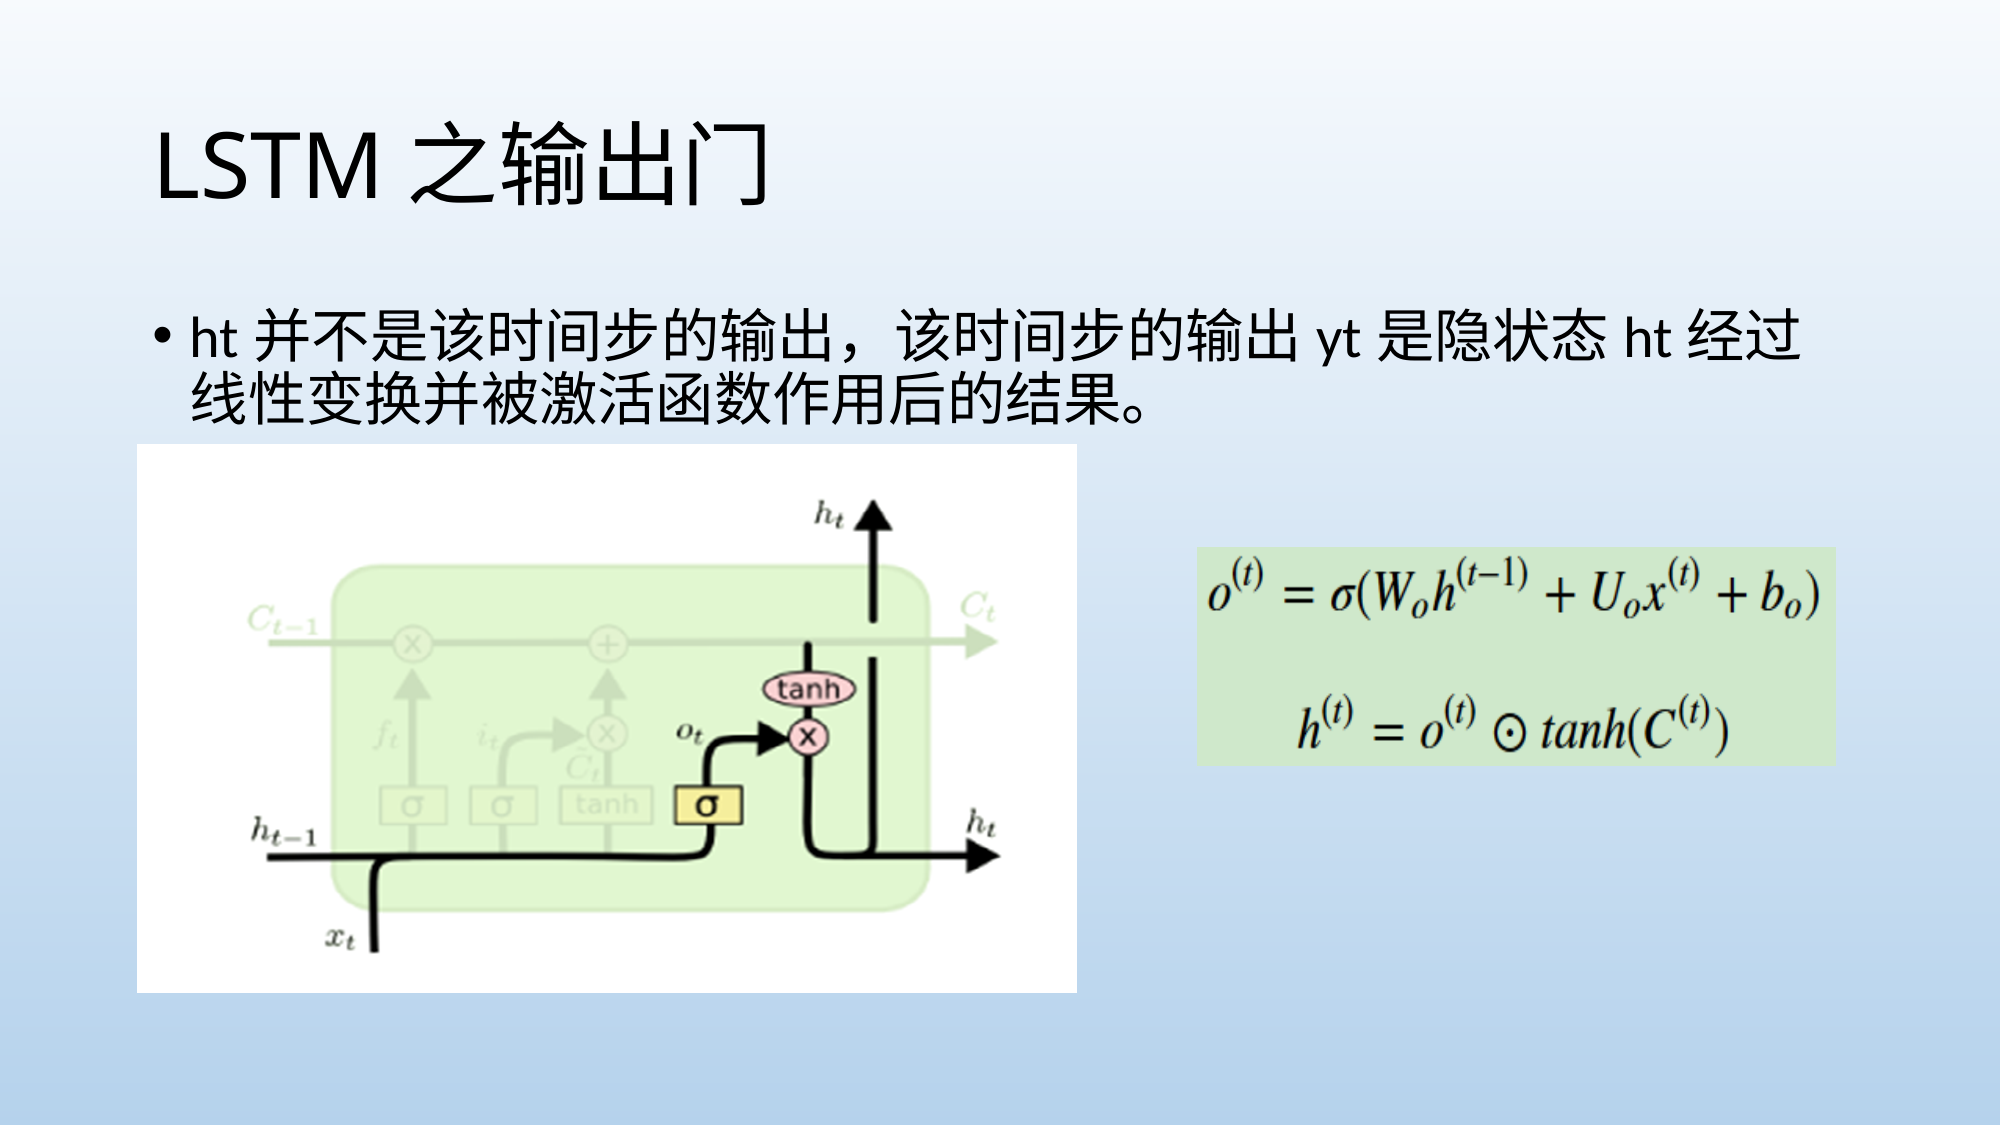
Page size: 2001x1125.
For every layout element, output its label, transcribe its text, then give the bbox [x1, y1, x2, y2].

list ht并不是该时间步的输出，该时间步的输出yt是隐状态ht经过线性变换并被激活函数作用后的结果。 [137, 299, 1863, 1014]
picture [1197, 547, 1836, 766]
title LSTM之输出门 [137, 59, 1863, 278]
picture [137, 444, 1077, 993]
